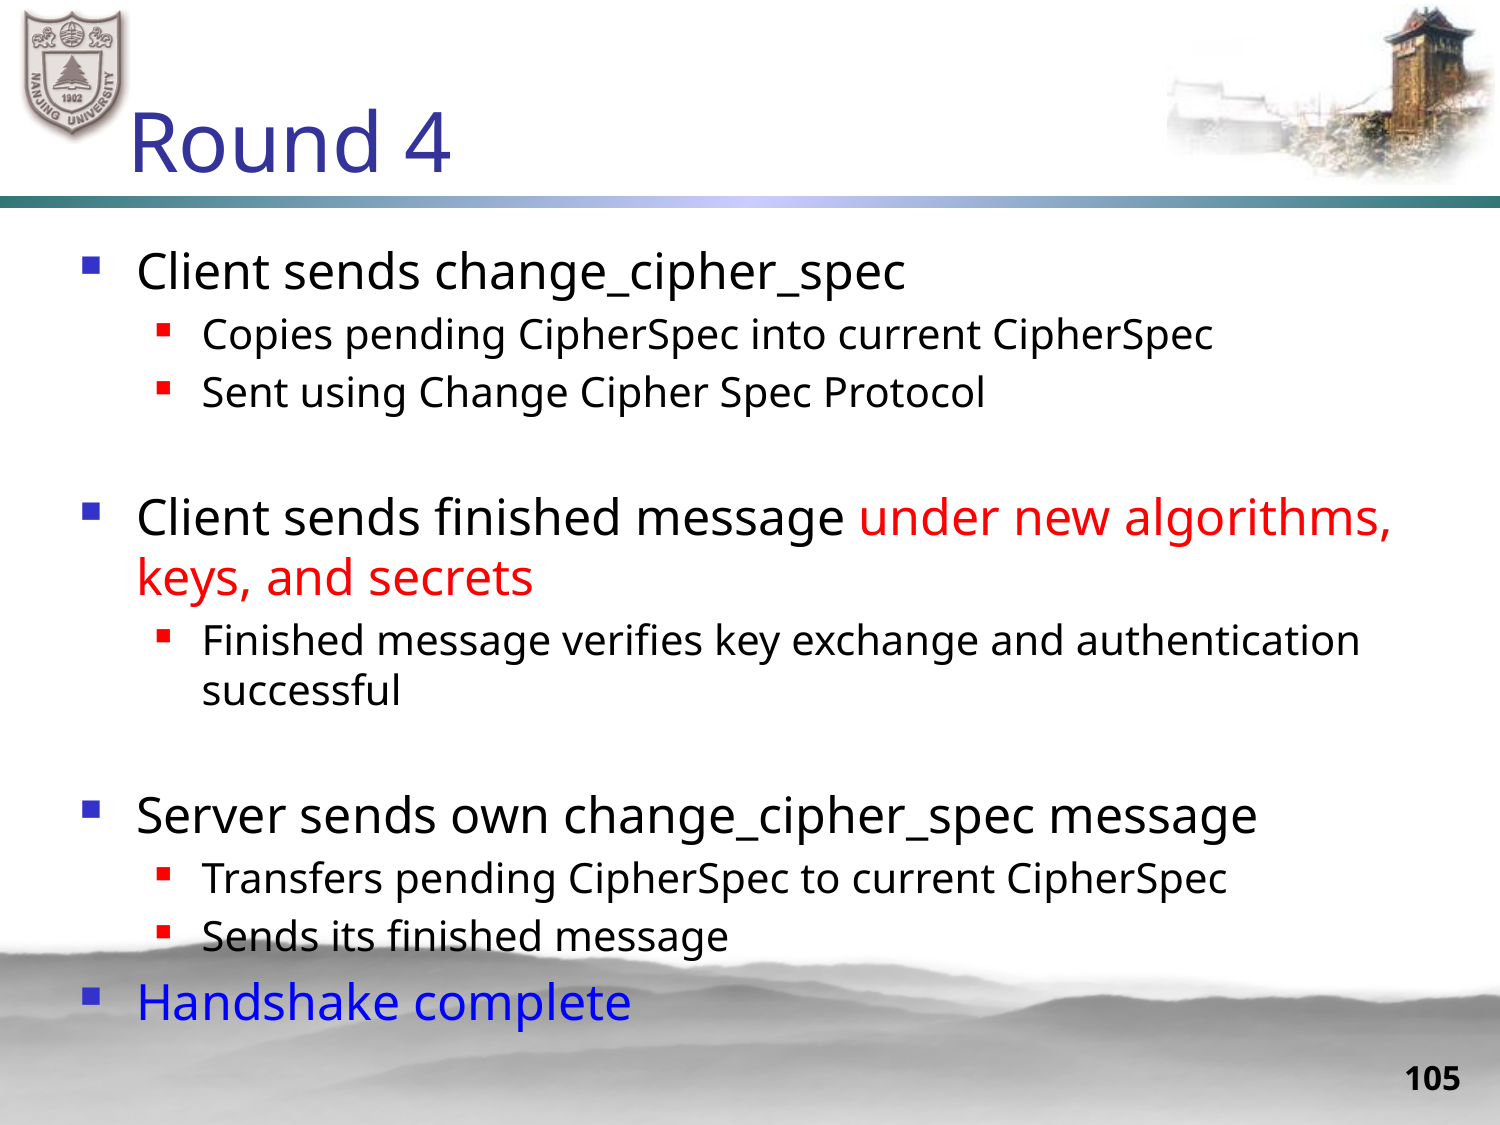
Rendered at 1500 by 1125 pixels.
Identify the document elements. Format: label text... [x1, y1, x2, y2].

slide_number 105 [1163, 1034, 1477, 1111]
picture [0, 928, 1500, 1125]
title Round 4 [111, 54, 1500, 197]
picture [0, 0, 144, 144]
list Client sends change_cipher_spec Copies pending CipherSpec into current CipherSpec Sent using Change Cipher Spec Protocol Client sends finished message under new algorithms, keys, and secrets Finished message verifies key exchange and authentication successful Server sends own change_cipher_spec message Transfers pending CipherSpec to current CipherSpec Sends its finished message Handshake complete [64, 231, 1471, 1036]
picture [1167, 4, 1495, 54]
